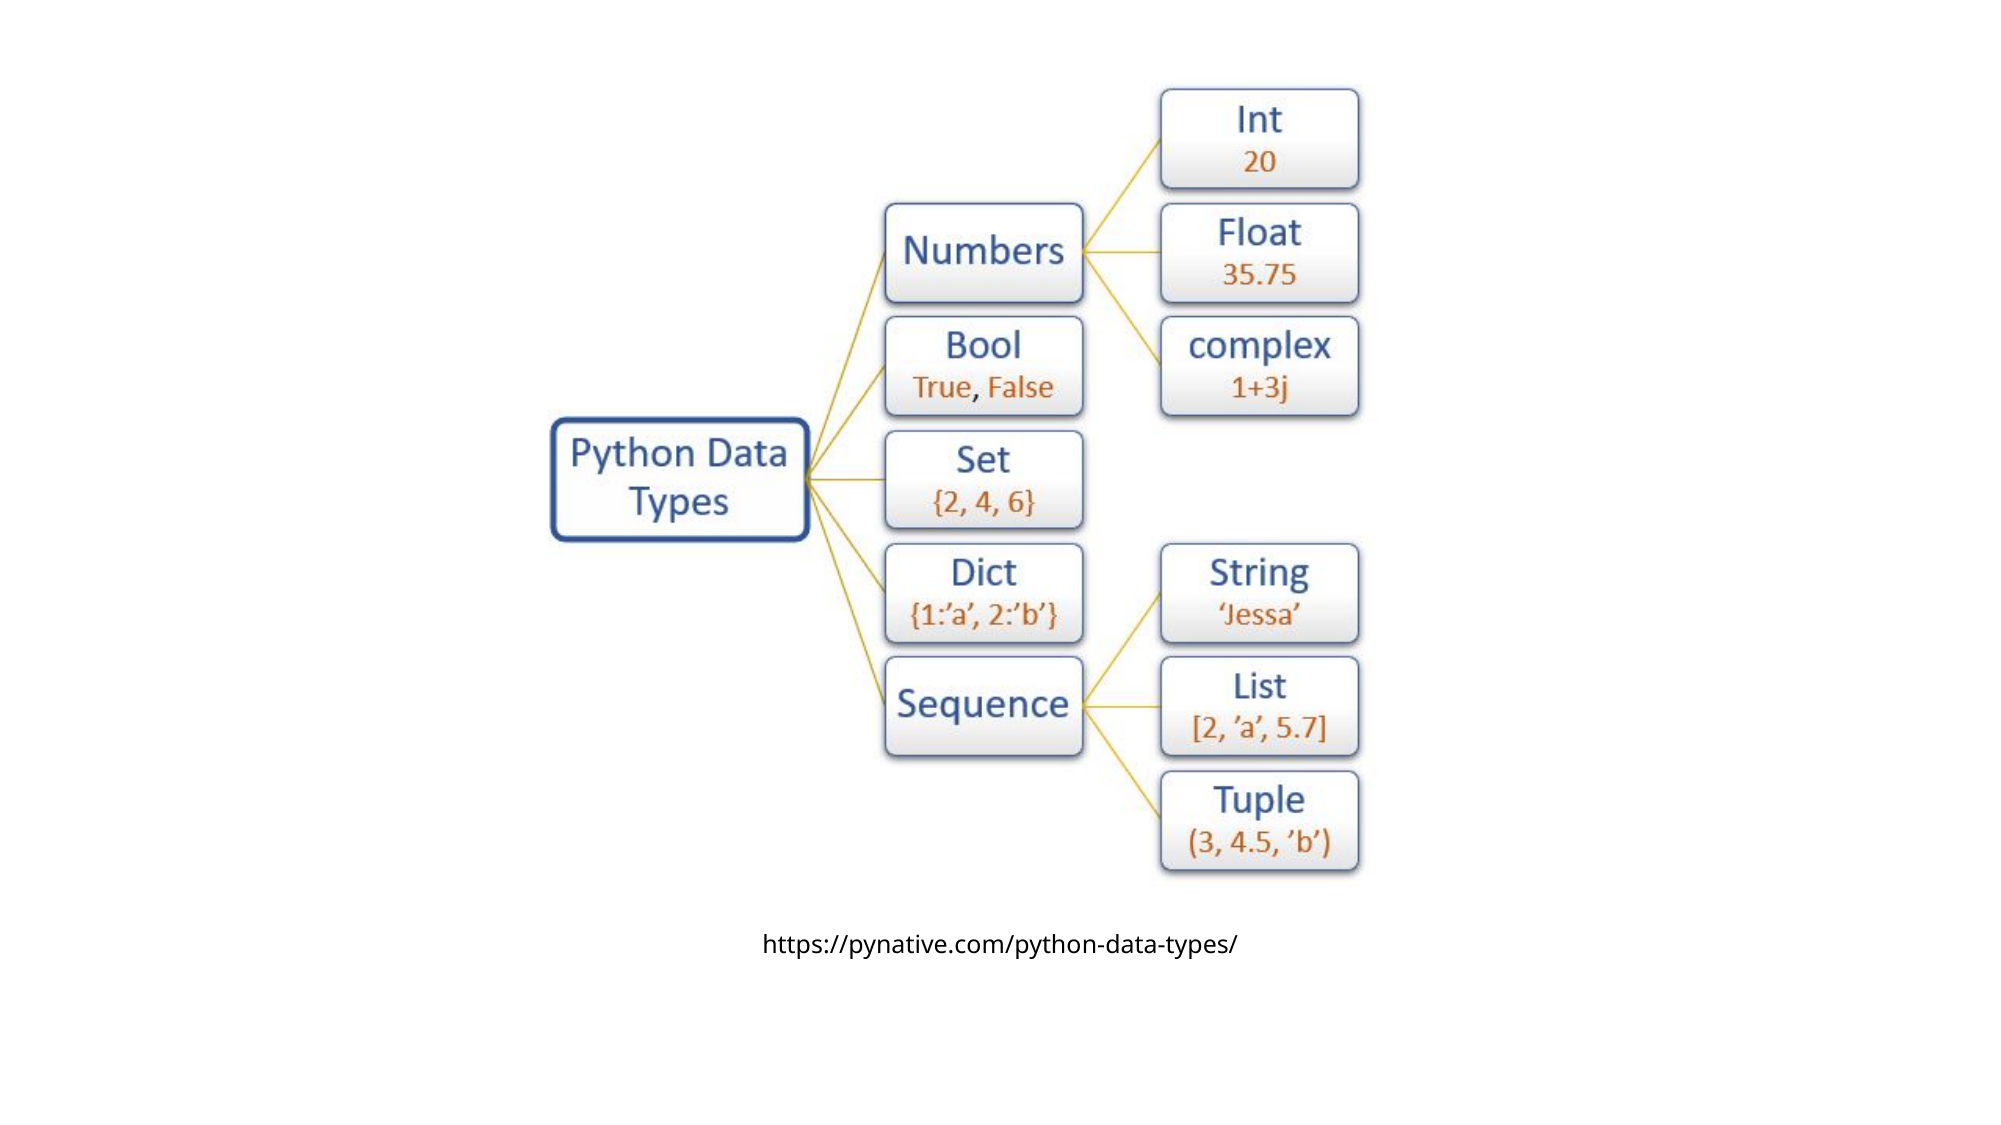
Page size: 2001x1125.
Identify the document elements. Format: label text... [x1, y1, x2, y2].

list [472, 59, 1441, 904]
text_box https://pynative.com/python-data-types/ [747, 920, 1461, 966]
